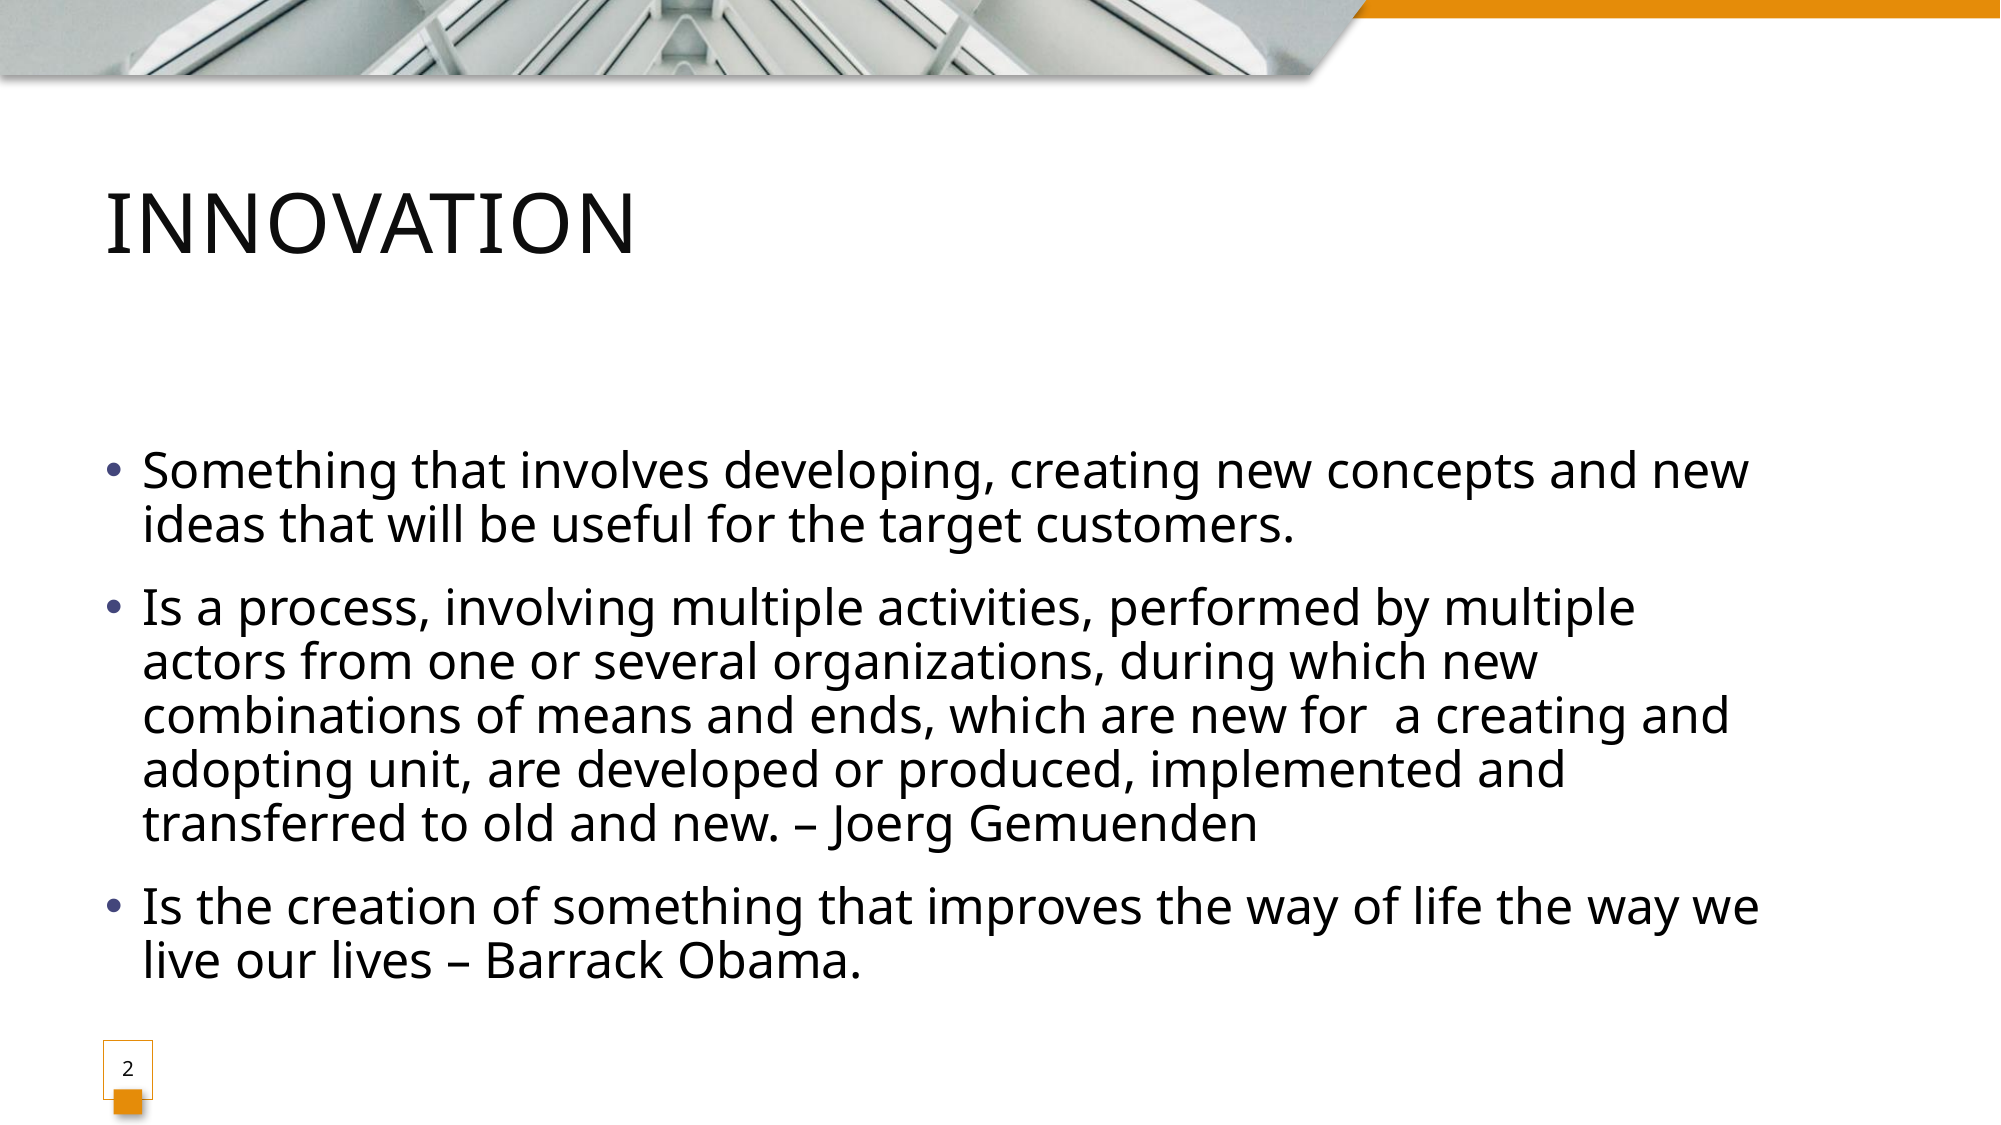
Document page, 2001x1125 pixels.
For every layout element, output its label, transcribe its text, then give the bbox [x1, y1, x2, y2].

text_box [113, 1089, 143, 1115]
title INNOVATION [90, 162, 1863, 279]
picture [0, 0, 1367, 76]
list Something that involves developing, creating new concepts and new ideas that will be useful for the target customers. Is a process, involving multiple activities, performed by multiple actors from one or several organizations, during which new combinations of means and ends, which are new for a creating and adopting unit, are developed or produced, implemented and transferred to old and new. – Joerg Gemuenden Is the creation of something that improves the way of life the way we live our lives – Barrack Obama. [90, 437, 1778, 1038]
slide_number 2 [103, 1040, 153, 1100]
